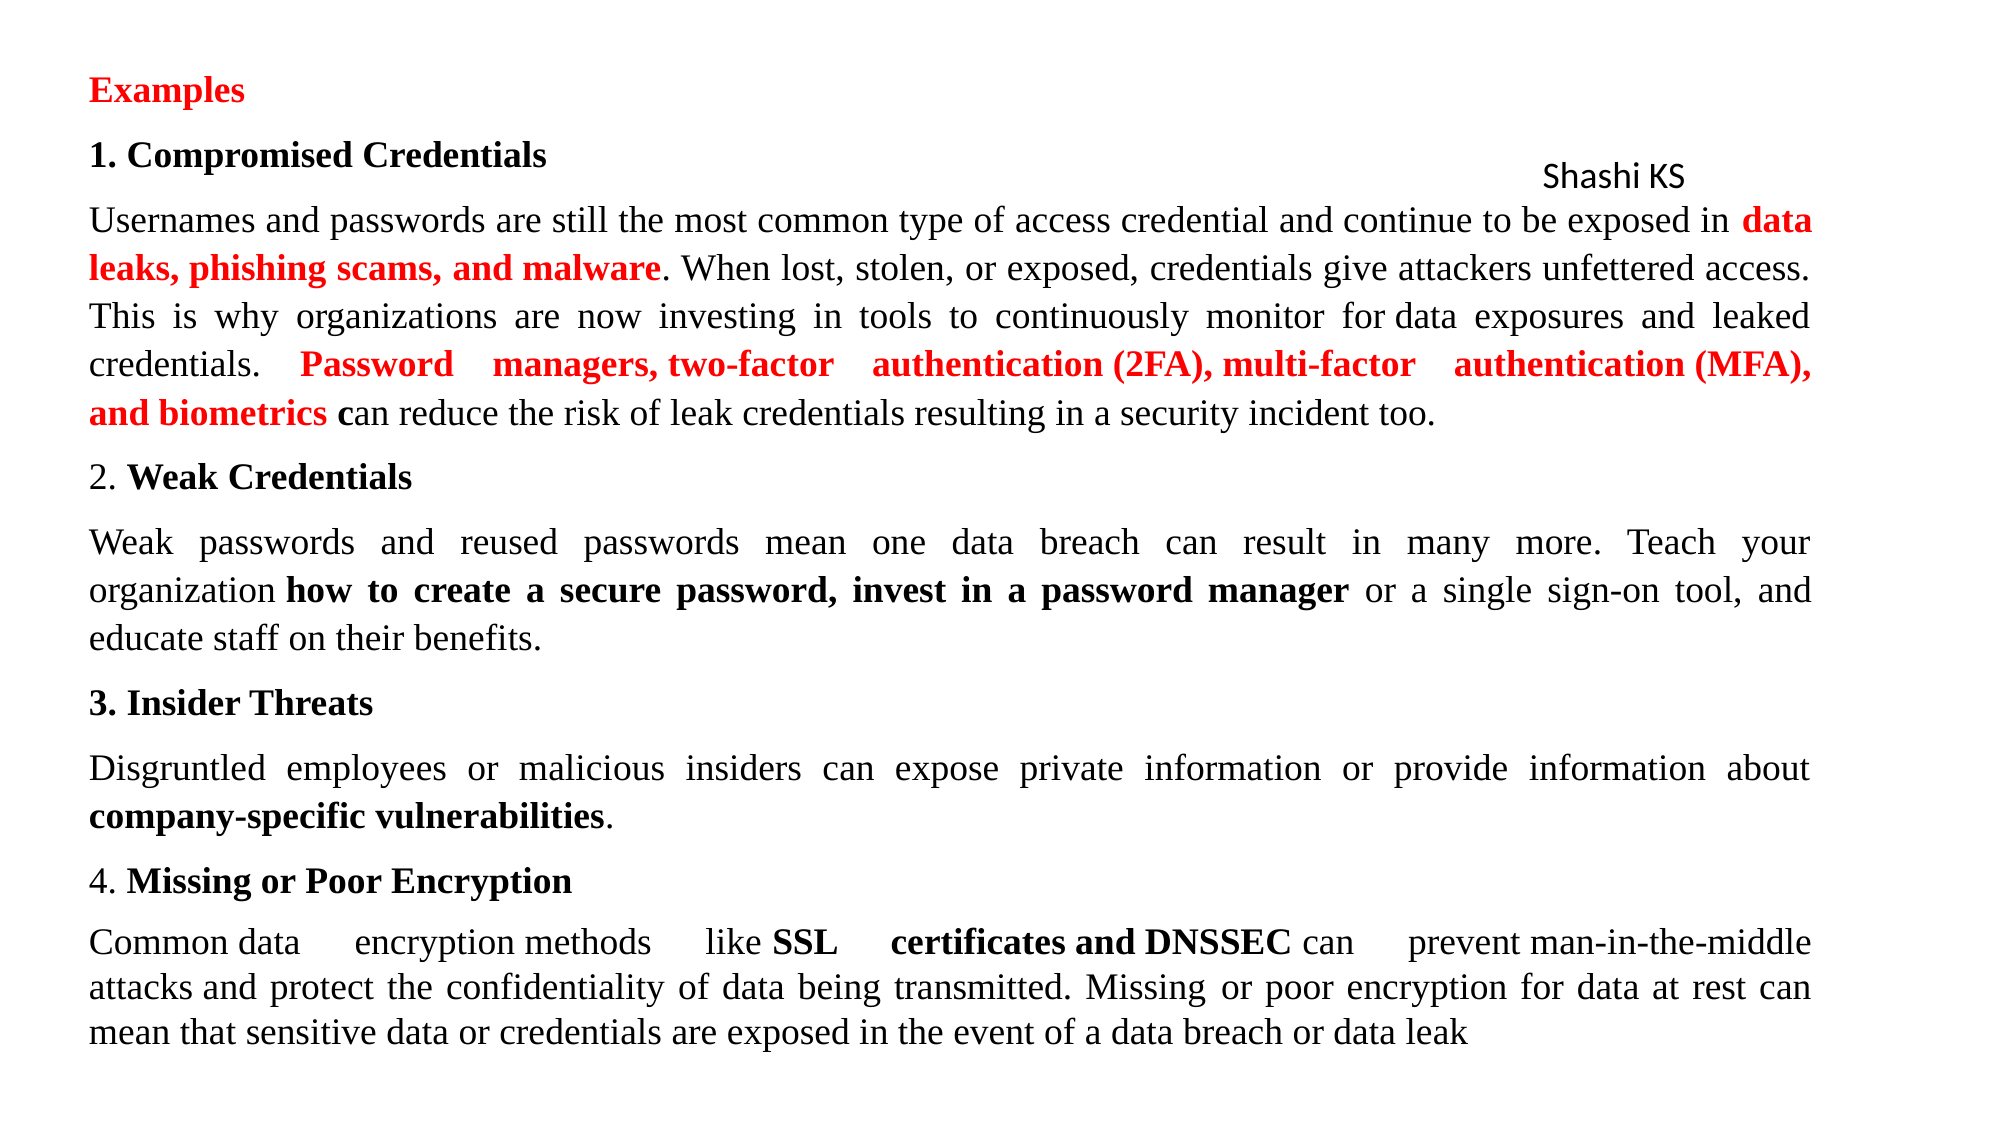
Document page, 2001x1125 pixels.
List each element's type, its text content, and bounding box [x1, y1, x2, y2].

text_box Examples 1. Compromised Credentials ‍Usernames and passwords are still the most common type of access credential and continue to be exposed in data leaks, phishing scams, and malware. When lost, stolen, or exposed, credentials give attackers unfettered access. This is why organizations are now investing in tools to continuously monitor for data exposures and leaked credentials. Password managers, two-factor authentication (2FA), multi-factor authentication (MFA), and biometrics can reduce the risk of leak credentials resulting in a security incident too. 2. Weak Credentials ‍Weak passwords and reused passwords mean one data breach can result in many more. Teach your organization how to create a secure password, invest in a password manager or a single sign-on tool, and educate staff on their benefits. 3. Insider Threats ‍Disgruntled employees or malicious insiders can expose private information or provide information about company-specific vulnerabilities. 4. Missing or Poor Encryption ‍Common data encryption methods like SSL certificates and DNSSEC can prevent man-in-the-middle attacks and protect the confidentiality of data being transmitted. Missing or poor encryption for data at rest can mean that sensitive data or credentials are exposed in the event of a data breach or data leak [74, 54, 1828, 1060]
